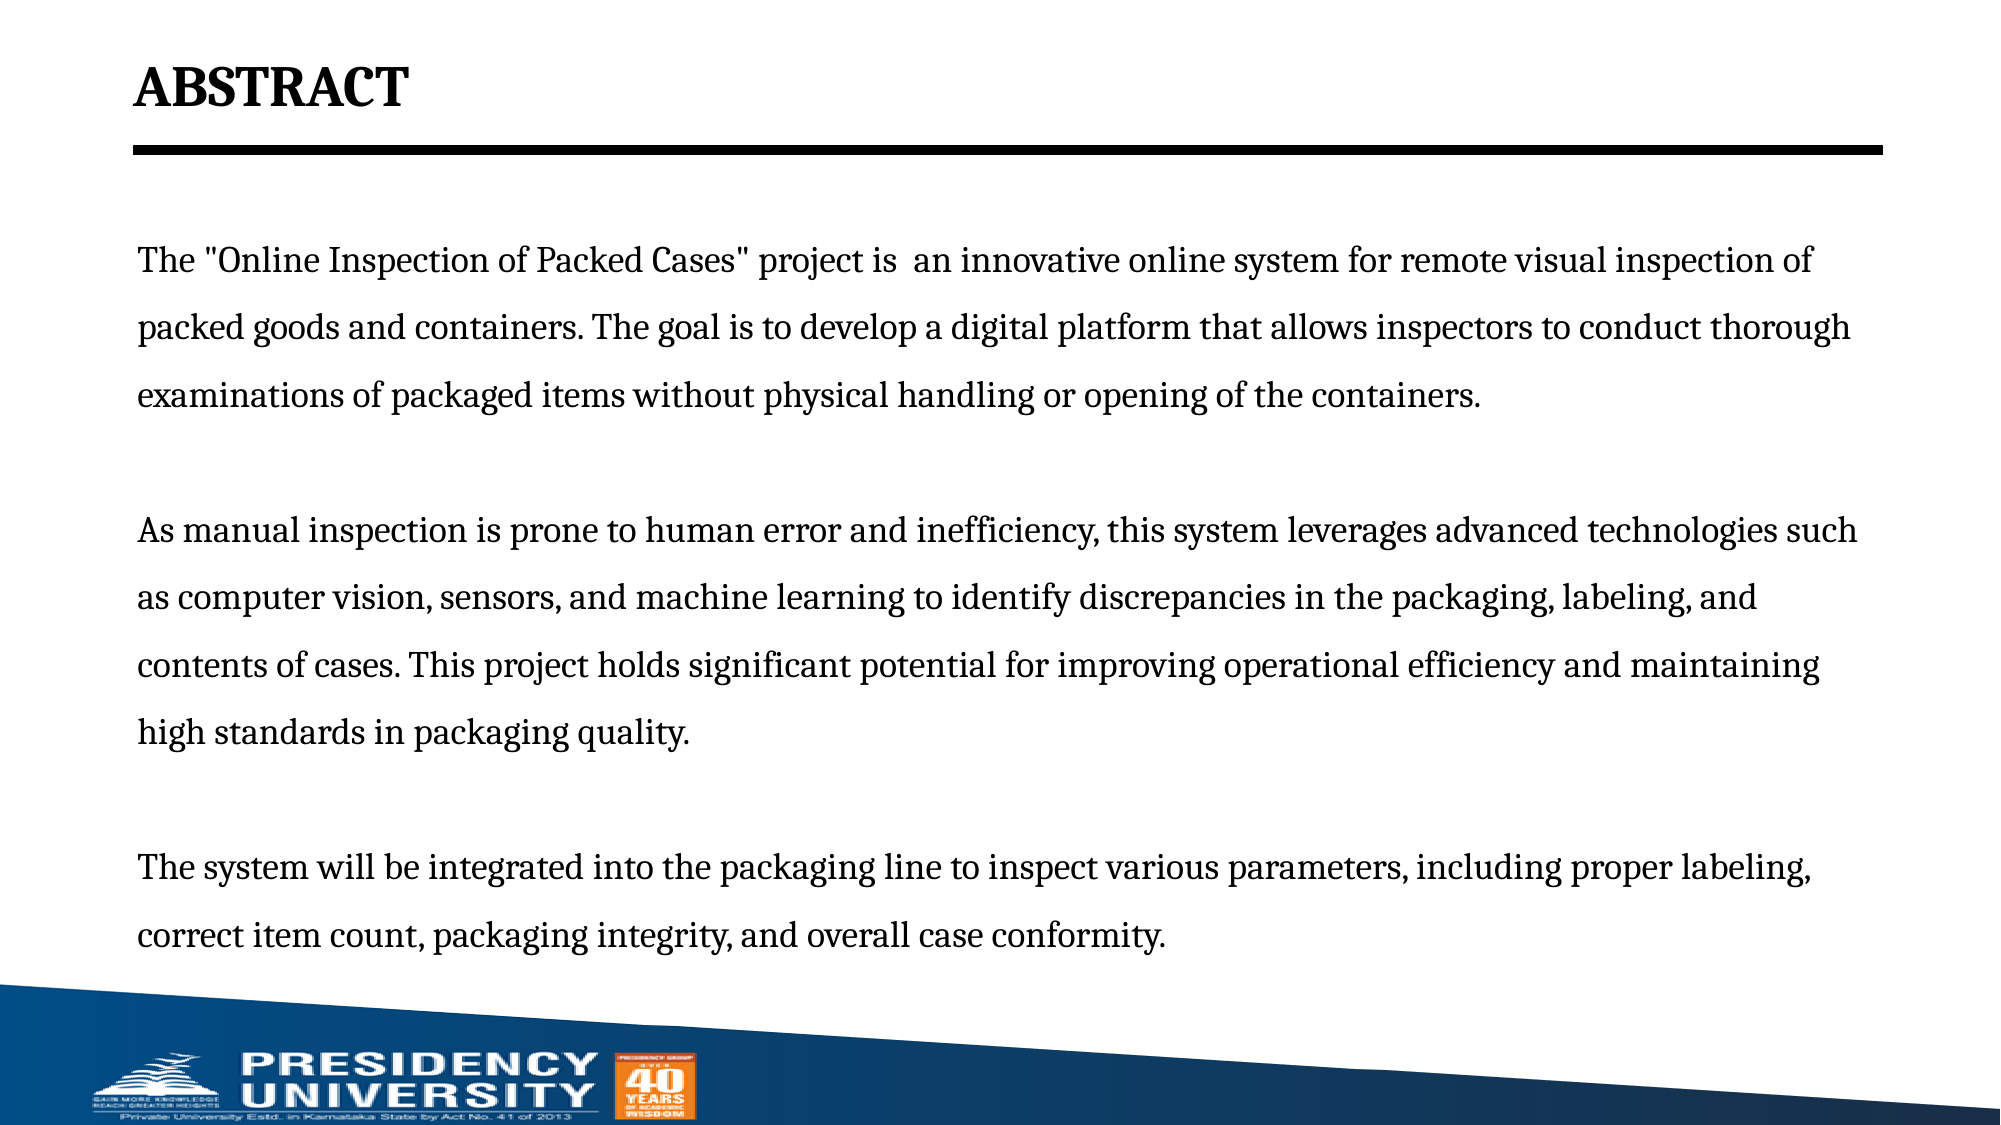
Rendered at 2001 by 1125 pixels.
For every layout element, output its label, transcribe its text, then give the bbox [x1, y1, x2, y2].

picture [0, 982, 2000, 1125]
text_box The "Online Inspection of Packed Cases" project is an innovative online system for remote visual inspection of packed goods and containers. The goal is to develop a digital platform that allows inspectors to conduct thorough examinations of packaged items without physical handling or opening of the containers. As manual inspection is prone to human error and inefficiency, this system leverages advanced technologies such as computer vision, sensors, and machine learning to identify discrepancies in the packaging, labeling, and contents of cases. This project holds significant potential for improving operational efficiency and maintaining high standards in packaging quality. The system will be integrated into the packaging line to inspect various parameters, including proper labeling, correct item count, packaging integrity, and overall case conformity. [122, 204, 1878, 963]
text_box ABSTRACT [119, 40, 471, 126]
